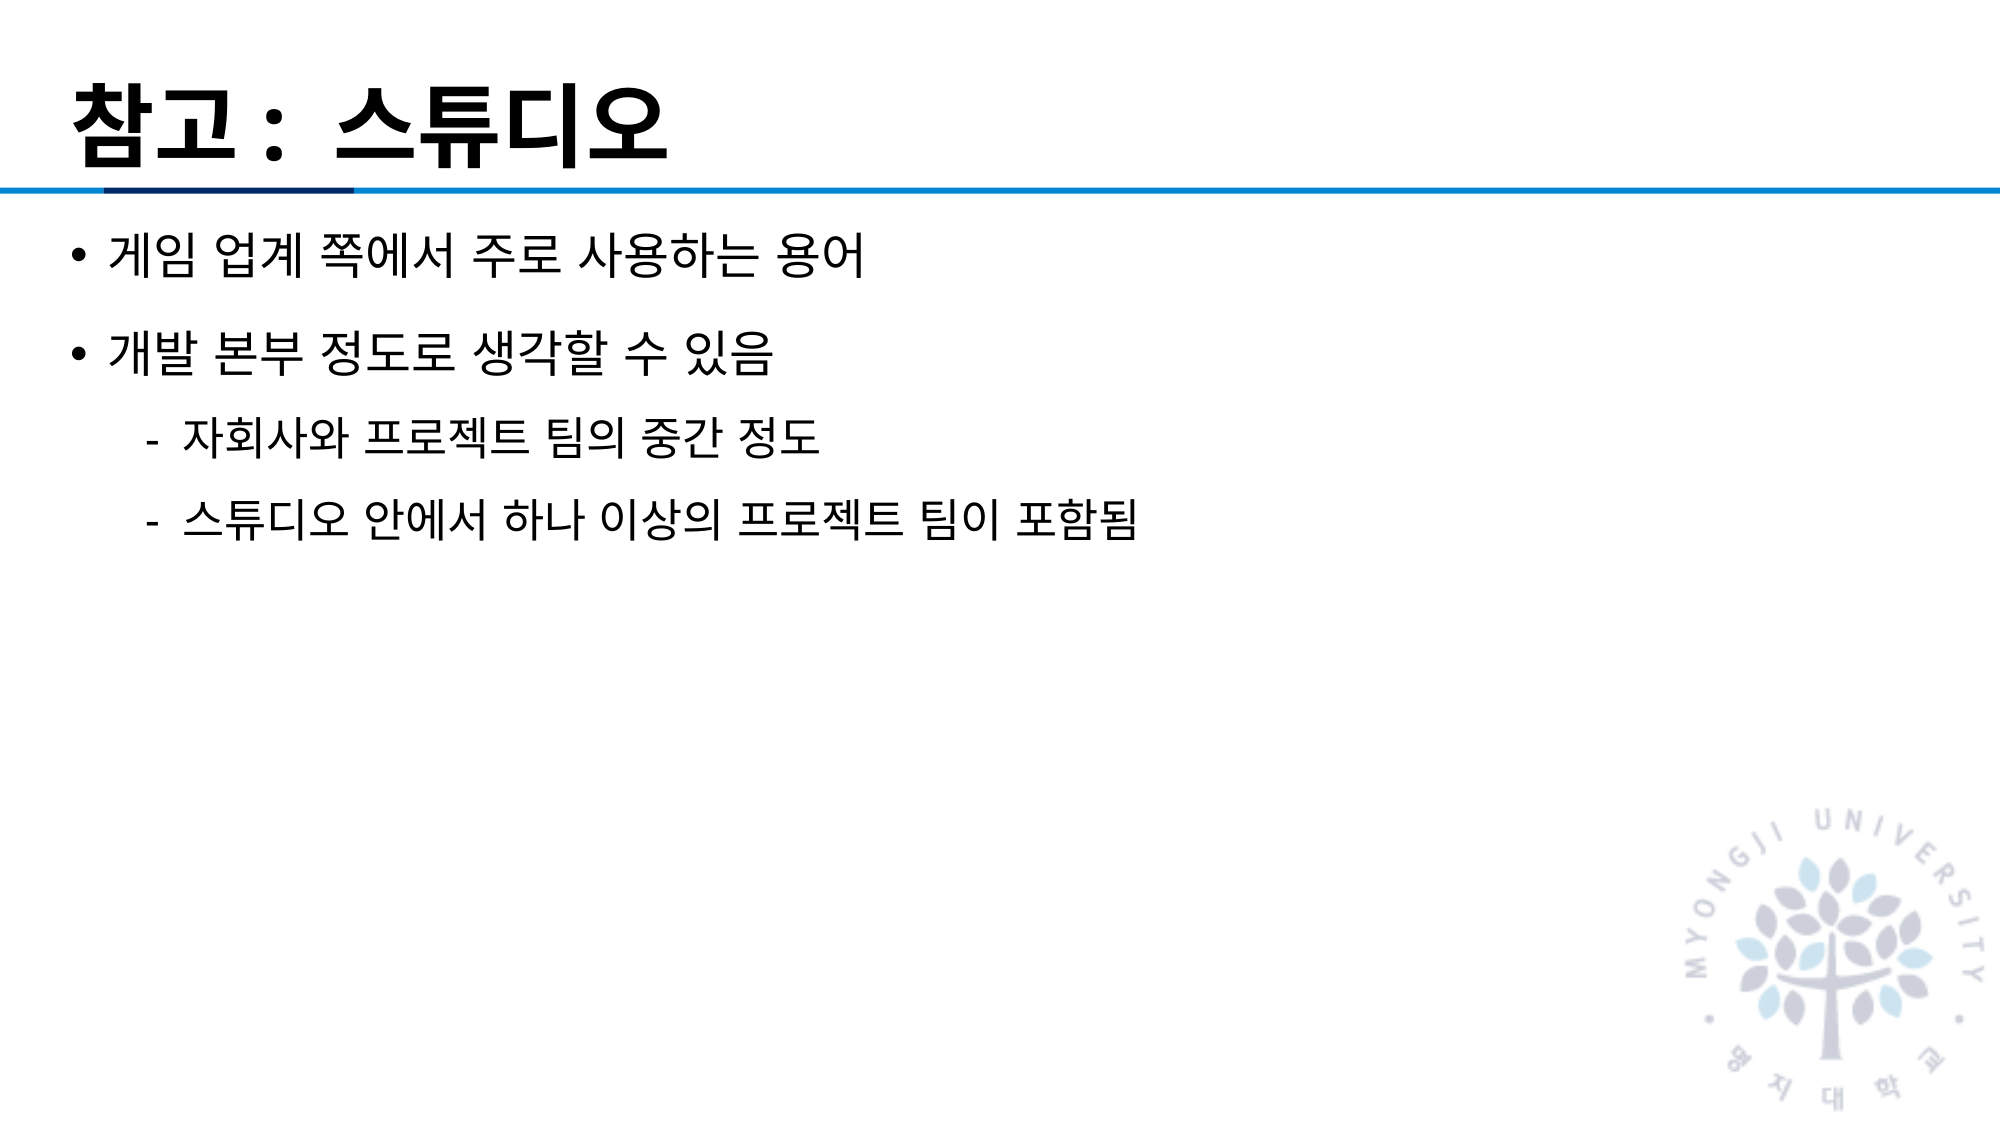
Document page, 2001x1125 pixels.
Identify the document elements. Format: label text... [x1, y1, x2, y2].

list 게임 업계 쪽에서 주로 사용하는 용어 개발 본부 정도로 생각할 수 있음 자회사와 프로젝트 팀의 중간 정도 스튜디오 안에서 하나 이상의 프로젝트 팀이 포함됨 [55, 198, 1945, 1088]
title 참고: 스튜디오 [55, 59, 1945, 188]
